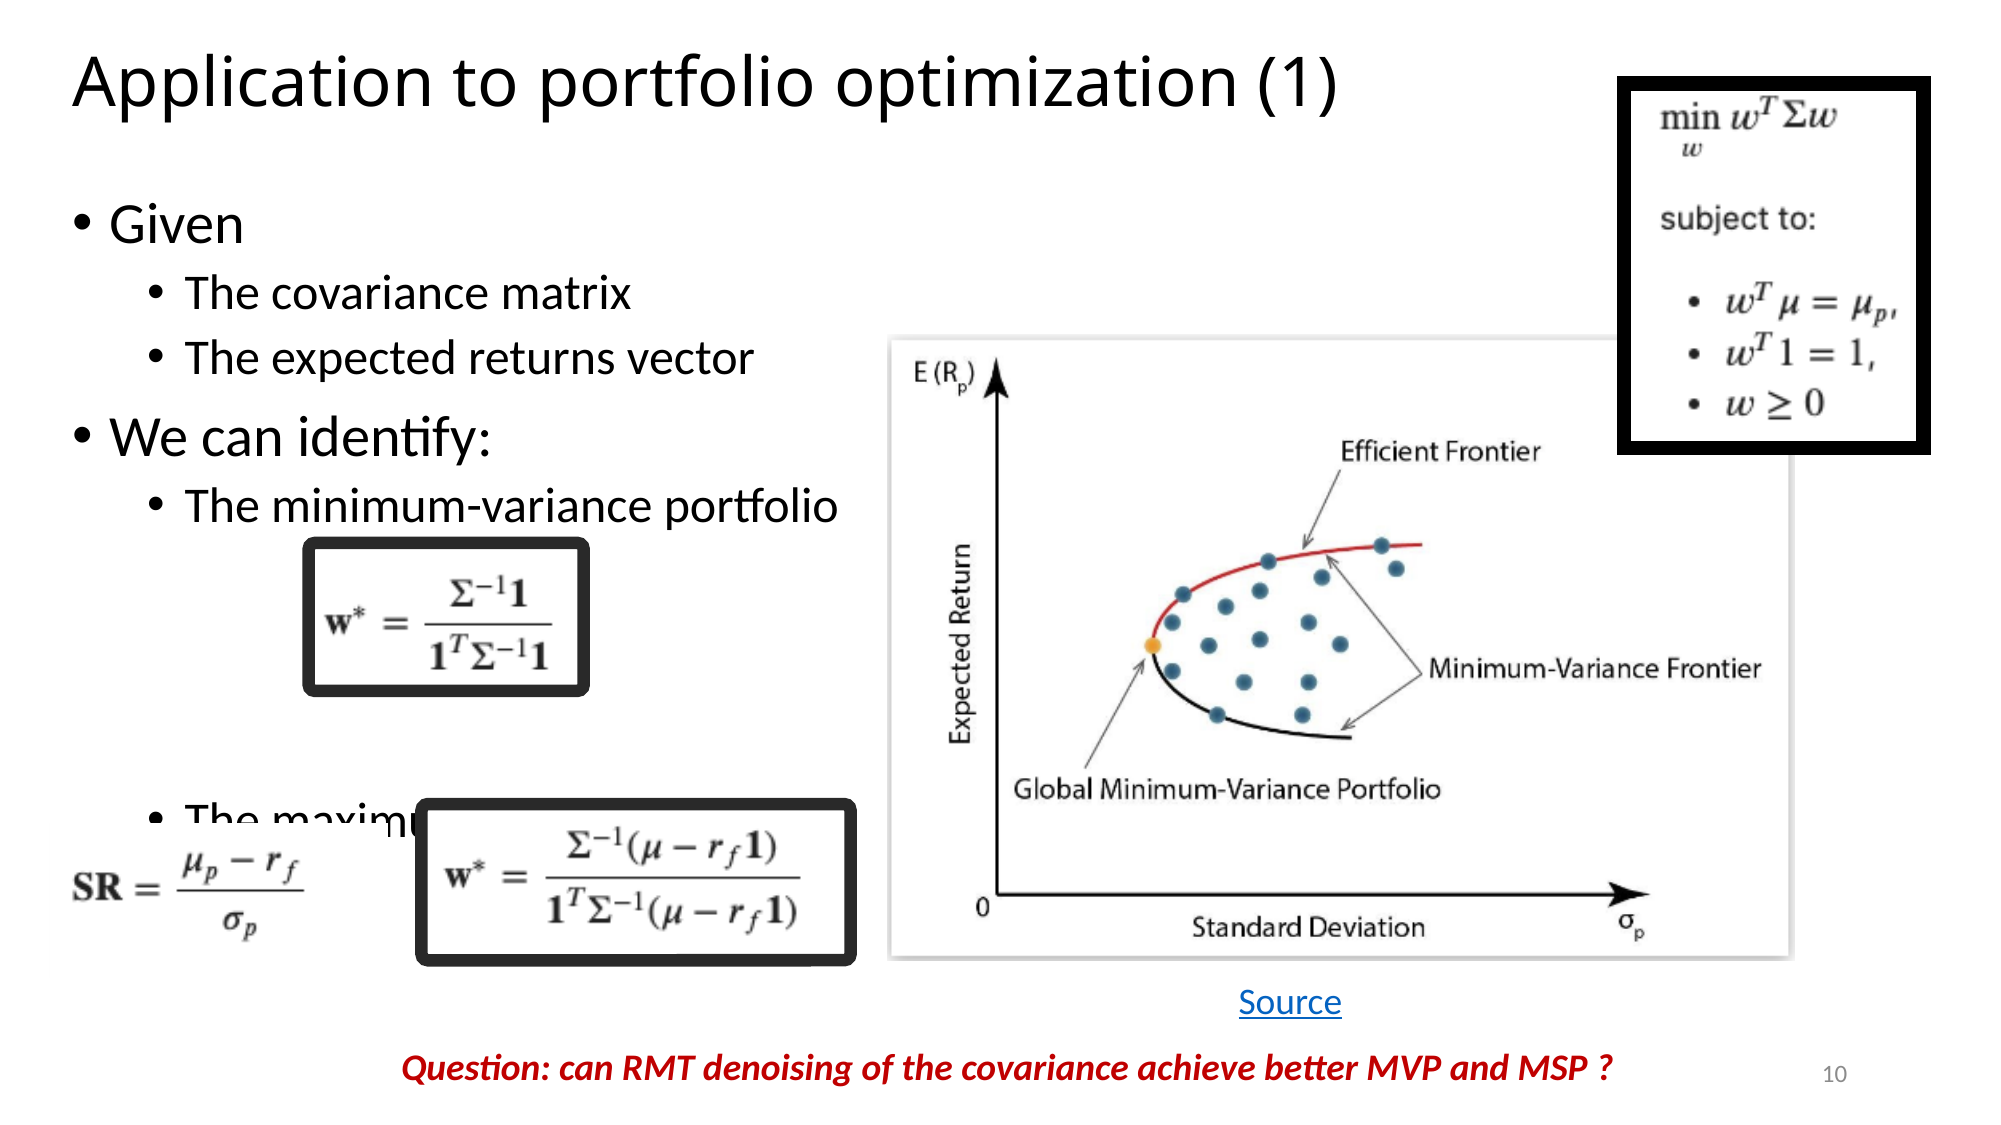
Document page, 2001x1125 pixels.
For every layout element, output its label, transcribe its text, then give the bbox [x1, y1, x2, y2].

list Given The covariance matrix The expected returns vector We can identify: The minimum-variance portfolio The maximum-Sharpe portfolio [57, 186, 1617, 900]
picture [421, 804, 851, 961]
text_box Question: can RMT denoising of the covariance achieve better MVP and MSP ? [386, 1035, 1631, 1096]
slide_number 10 [1412, 1042, 1863, 1103]
picture [887, 90, 1917, 961]
picture [48, 823, 388, 978]
title Application to portfolio optimization (1) [57, 39, 1783, 130]
text_box Source [1223, 969, 1358, 1030]
picture [308, 542, 584, 691]
